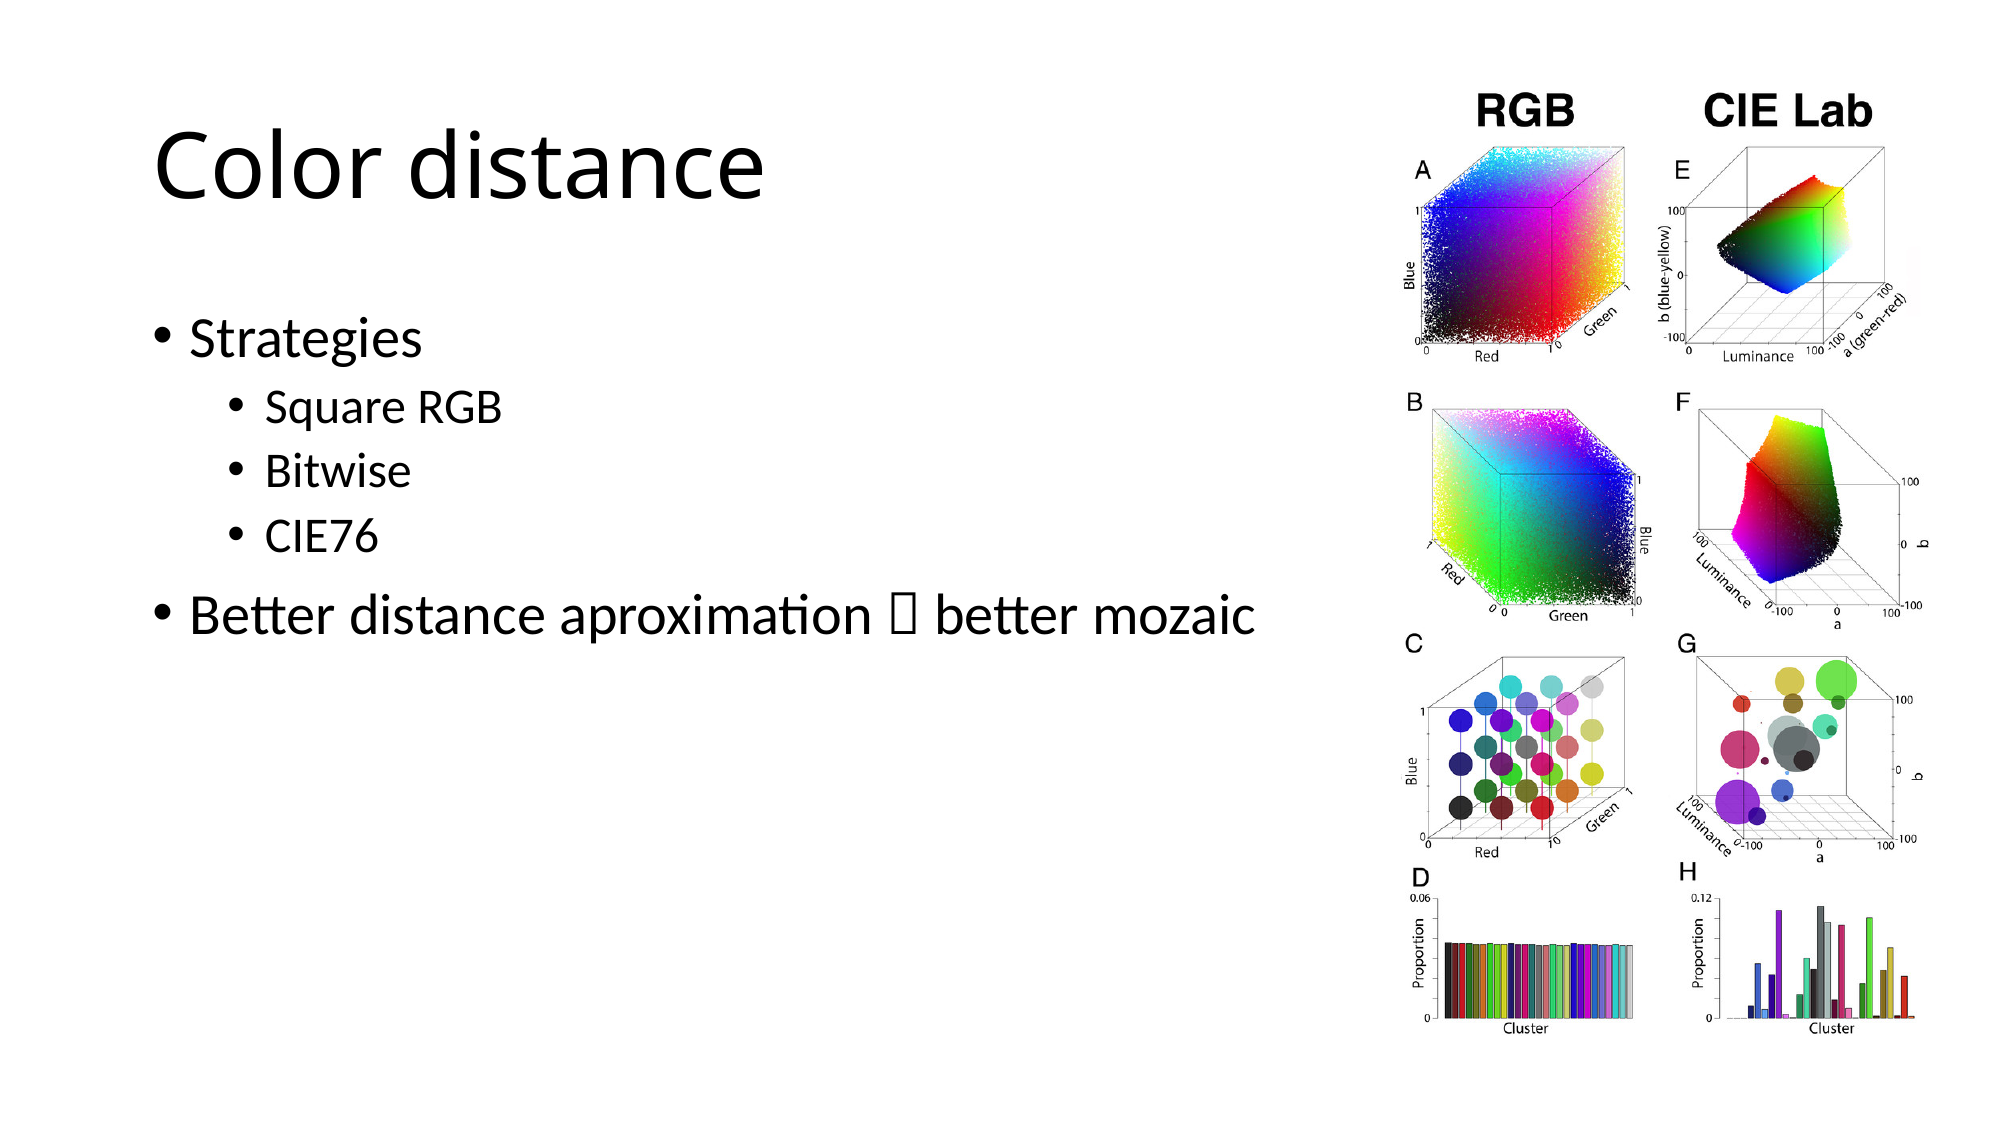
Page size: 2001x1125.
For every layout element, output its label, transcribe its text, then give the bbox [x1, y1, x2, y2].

title Color distance [137, 59, 1863, 278]
list Strategies Square RGB Bitwise CIE76 Better distance aproximation  better mozaic [137, 299, 1392, 1014]
picture [1392, 83, 1937, 1042]
